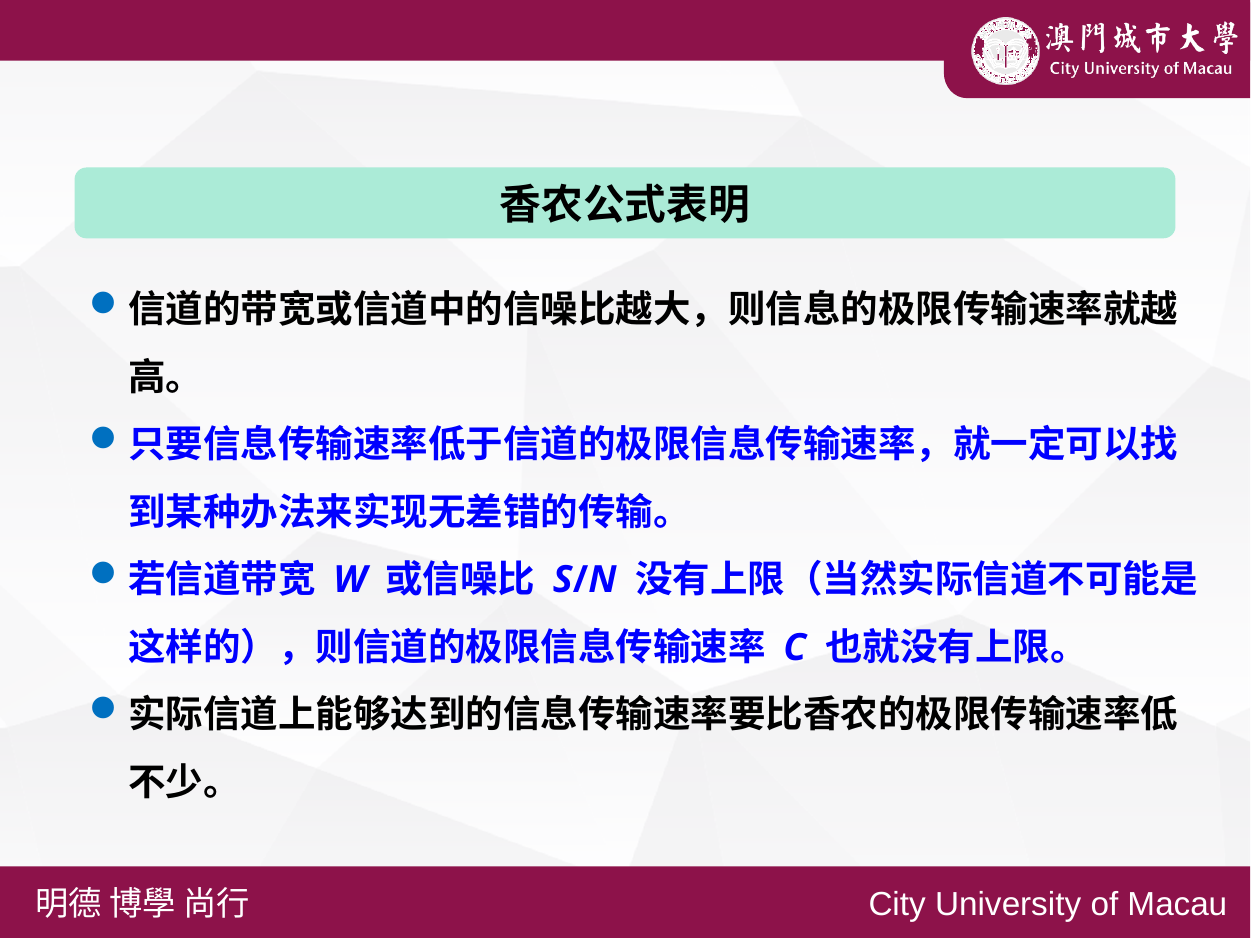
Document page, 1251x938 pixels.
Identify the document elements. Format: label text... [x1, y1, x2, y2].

picture [0, 61, 1251, 866]
picture [1043, 21, 1238, 55]
picture [1048, 59, 1232, 80]
text_box 信道的带宽或信道中的信噪比越大，则信息的极限传输速率就越高。 只要信息传输速率低于信道的极限信息传输速率，就一定可以找到某种办法来实现无差错的传输。 若信道带宽 W 或信噪比 S/N 没有上限（当然实际信道不可能是这样的），则信道的极限信息传输速率 C 也就没有上限。 实际信道上能够达到的信息传输速率要比香农的极限传输速率低不少。 [74, 255, 1219, 811]
text_box 香农公式表明 [74, 167, 1176, 239]
